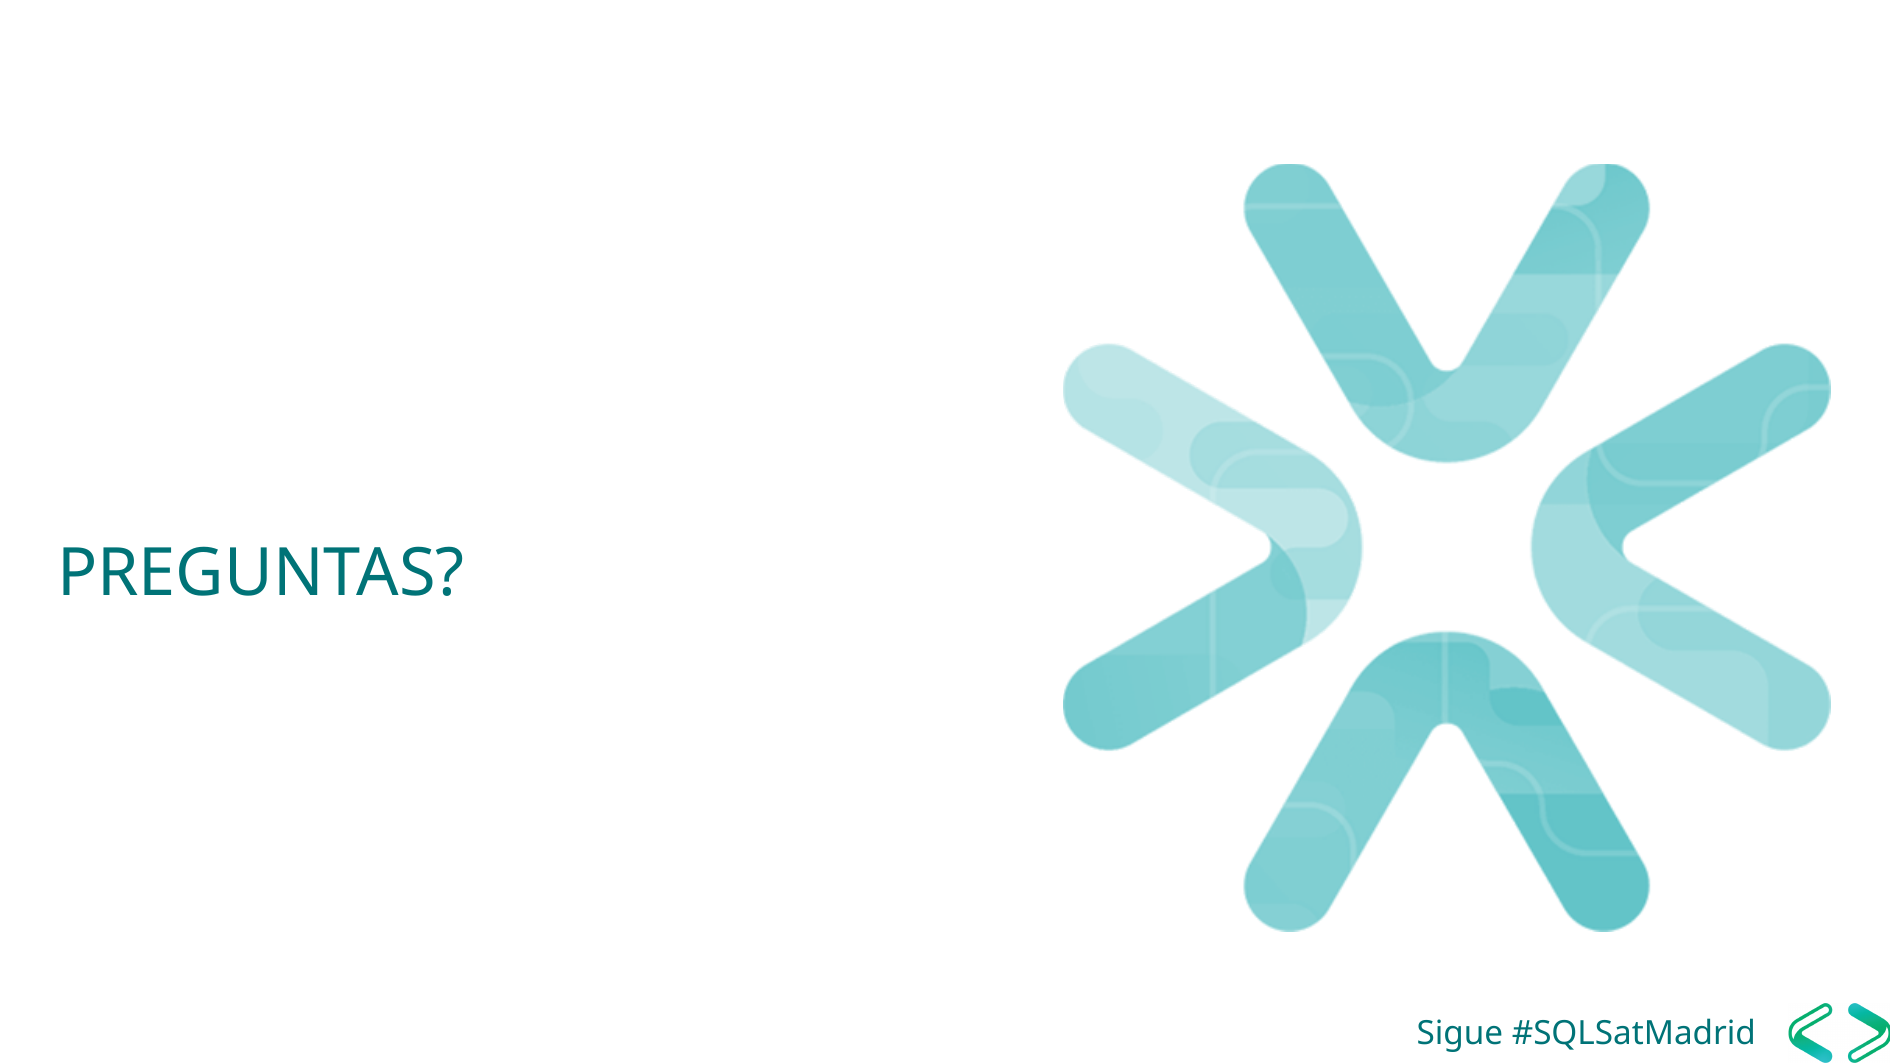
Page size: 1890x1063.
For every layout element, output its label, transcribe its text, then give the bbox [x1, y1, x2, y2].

list PREGUNTAS? [42, 389, 1696, 749]
